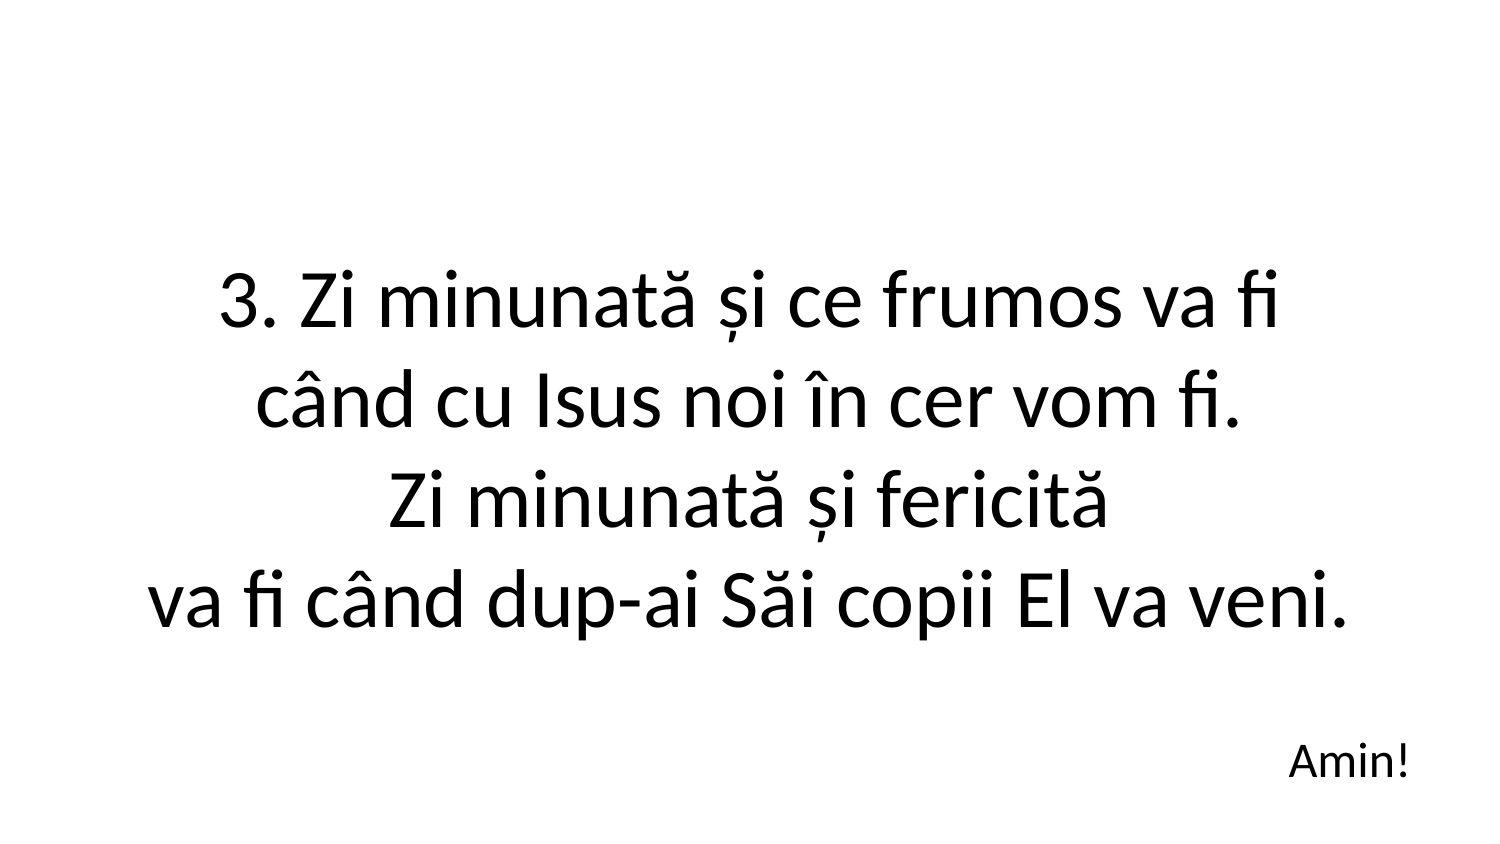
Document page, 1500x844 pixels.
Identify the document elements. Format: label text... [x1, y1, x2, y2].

text_box 3. Zi minunată și ce frumos va fi când cu Isus noi în cer vom fi. Zi minunată și fericită va fi când dup-ai Săi copii El va veni. [133, 192, 1367, 652]
text_box Amin! [1273, 674, 1427, 795]
